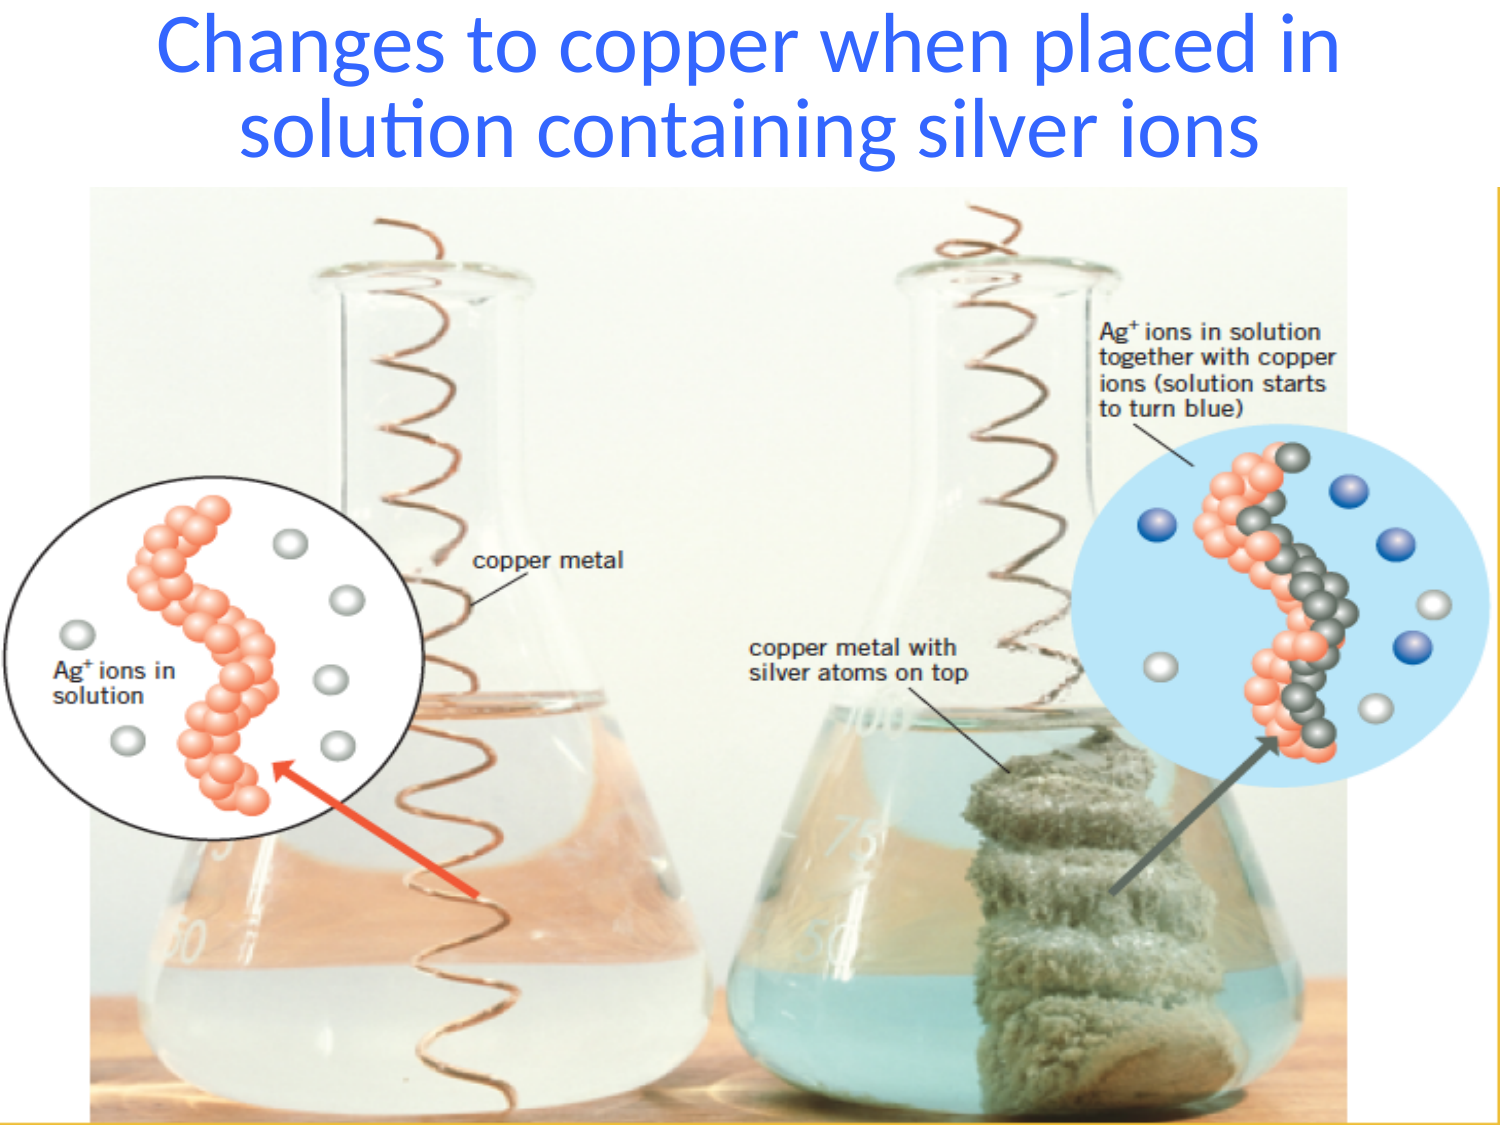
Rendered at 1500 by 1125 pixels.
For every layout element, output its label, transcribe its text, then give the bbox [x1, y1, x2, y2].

title Changes to copper when placed in solution containing silver ions [75, 0, 1425, 185]
picture [0, 187, 1500, 1125]
